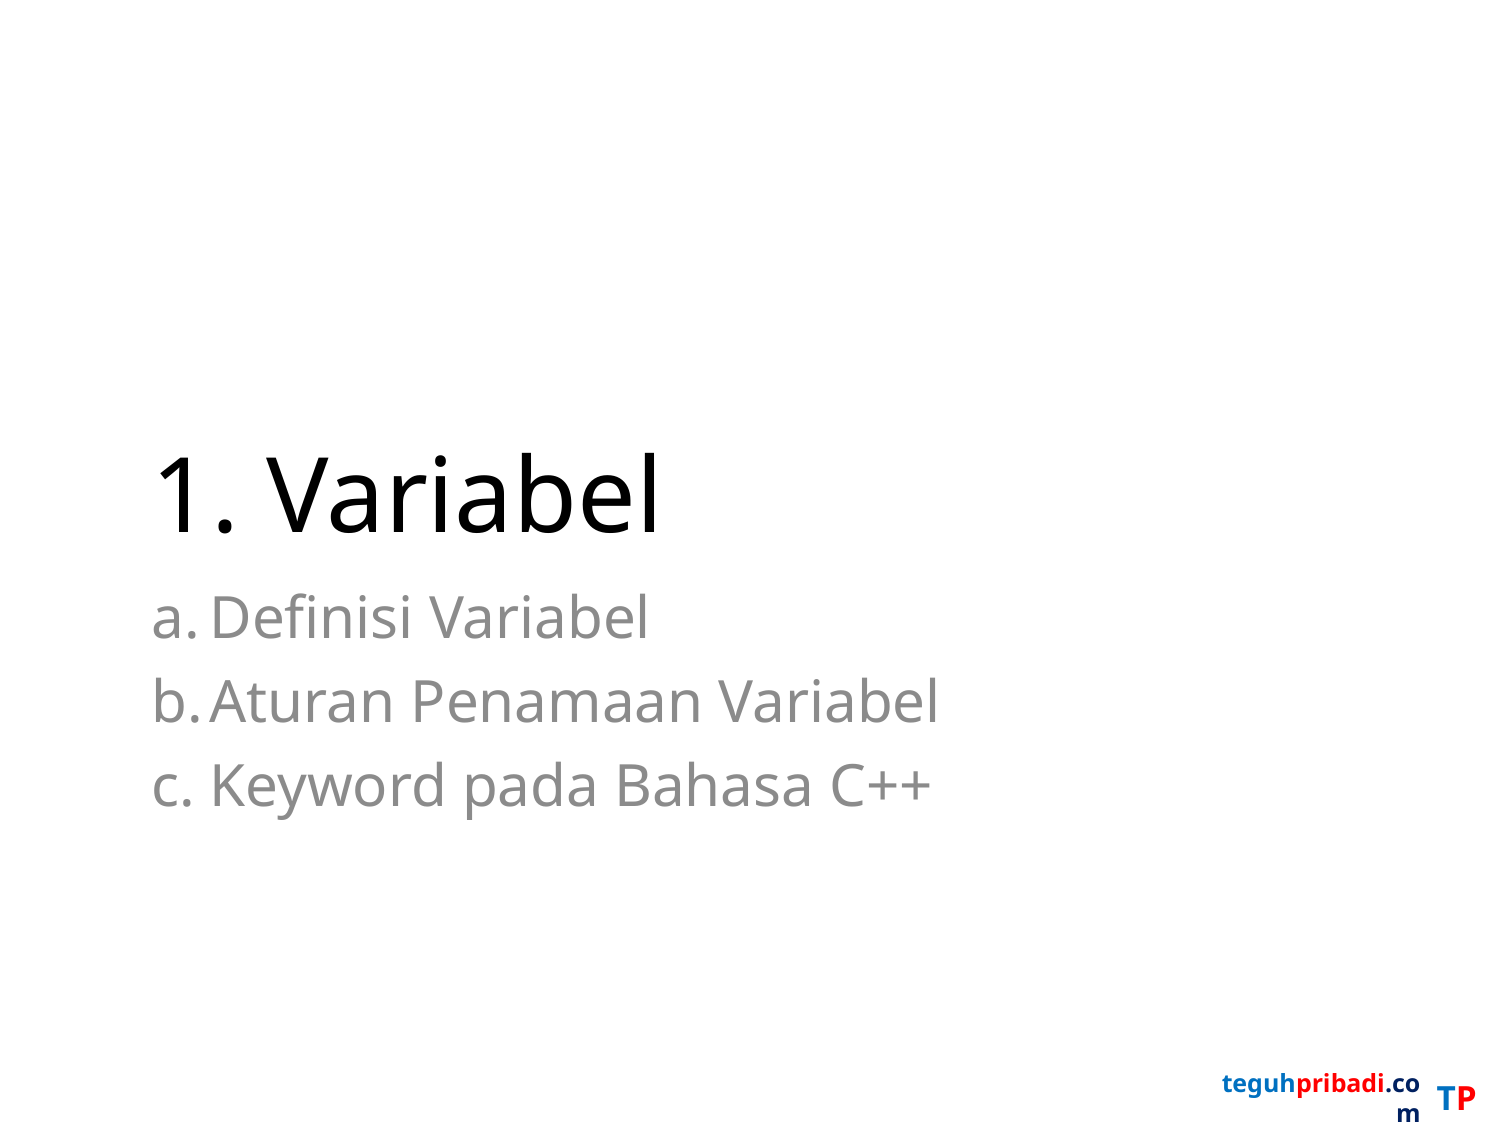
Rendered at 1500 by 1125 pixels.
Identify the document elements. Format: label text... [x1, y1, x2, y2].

title 1. Variabel [136, 183, 1353, 563]
list Definisi Variabel Aturan Penamaan Variabel Keyword pada Bahasa C++ [136, 580, 1353, 999]
